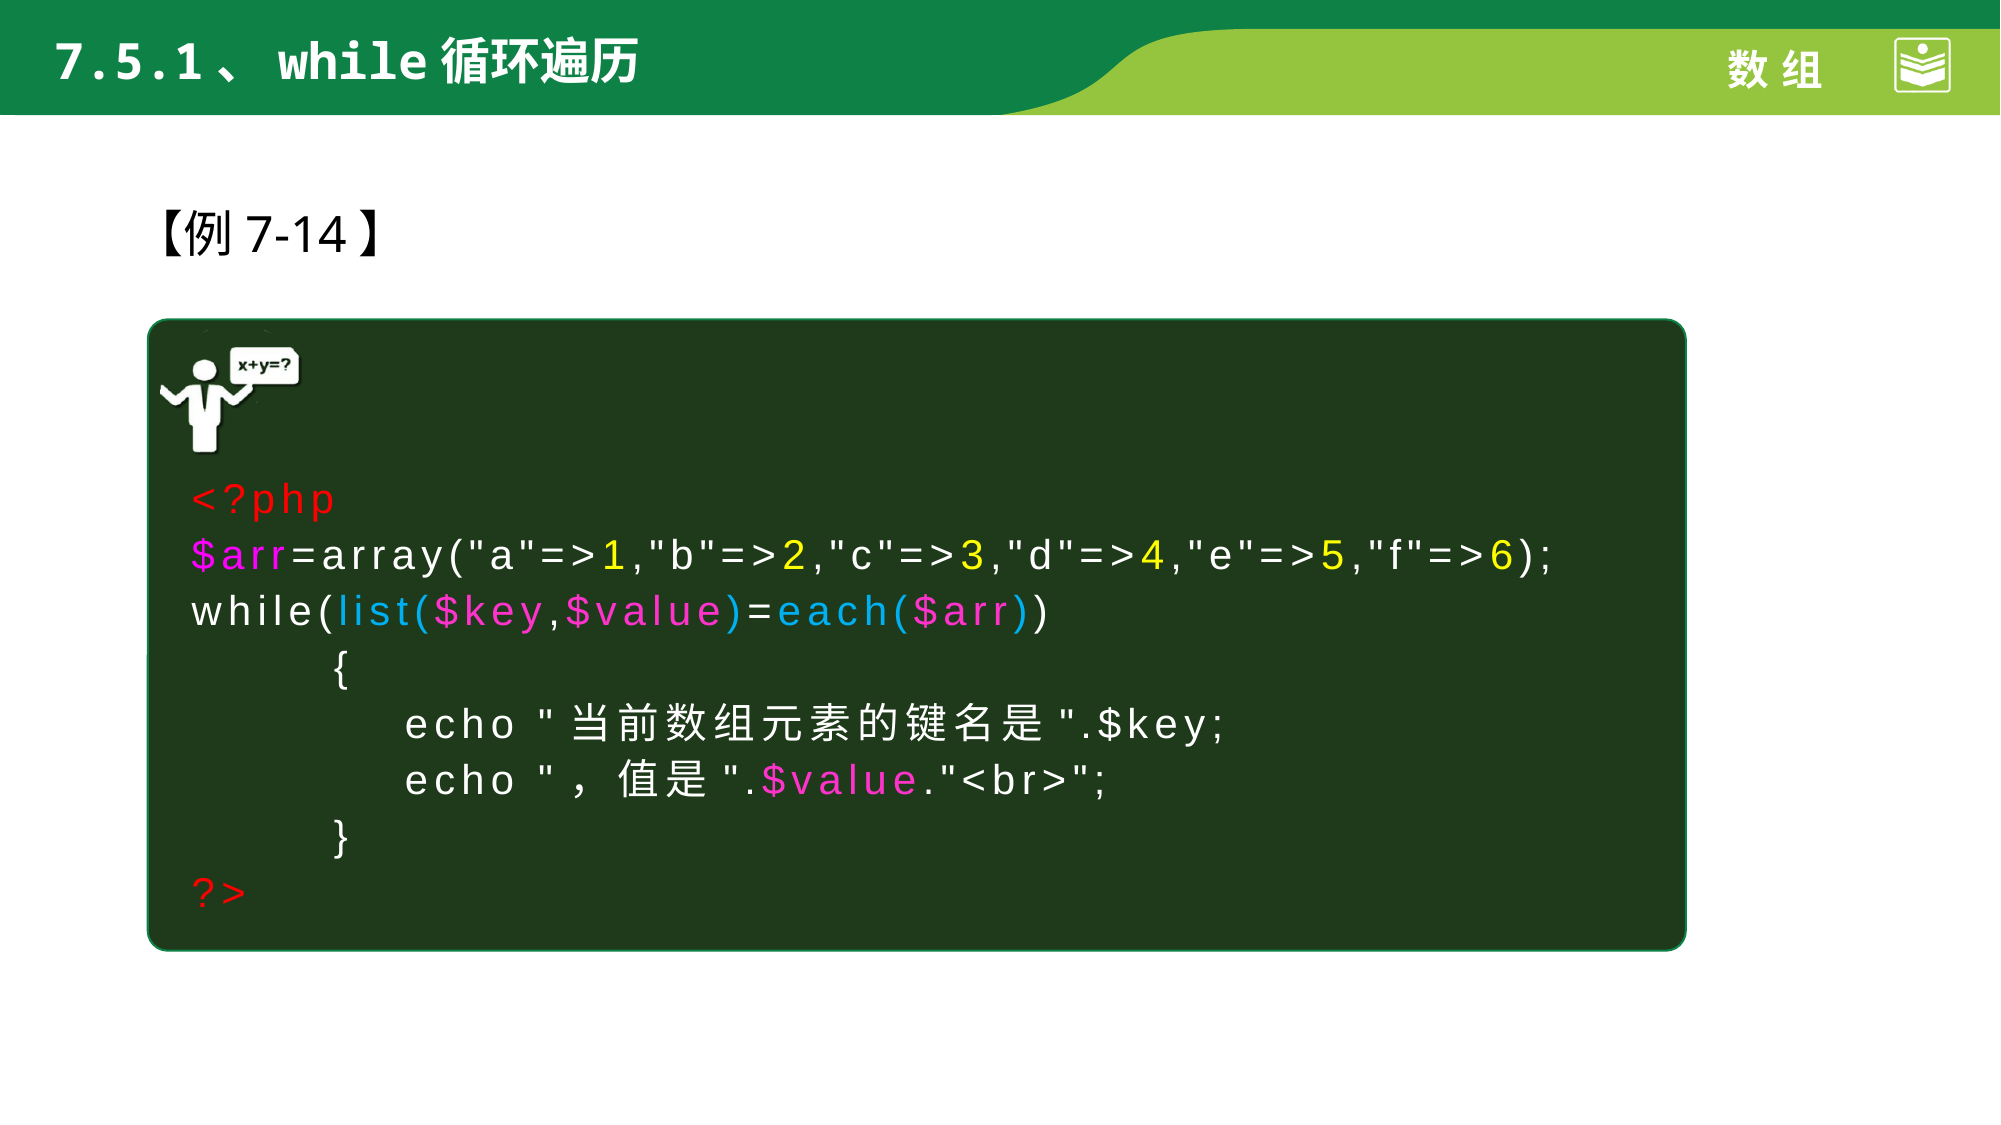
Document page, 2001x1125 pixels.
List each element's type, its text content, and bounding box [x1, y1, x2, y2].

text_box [147, 319, 1686, 951]
text_box 数组 [1712, 36, 1838, 102]
text_box [999, 28, 2000, 116]
picture [1893, 37, 1951, 93]
text_box [0, 0, 2000, 116]
text_box 【例7-14】 [118, 164, 802, 270]
text_box 7.5.1、while循环遍历 [39, 21, 802, 97]
